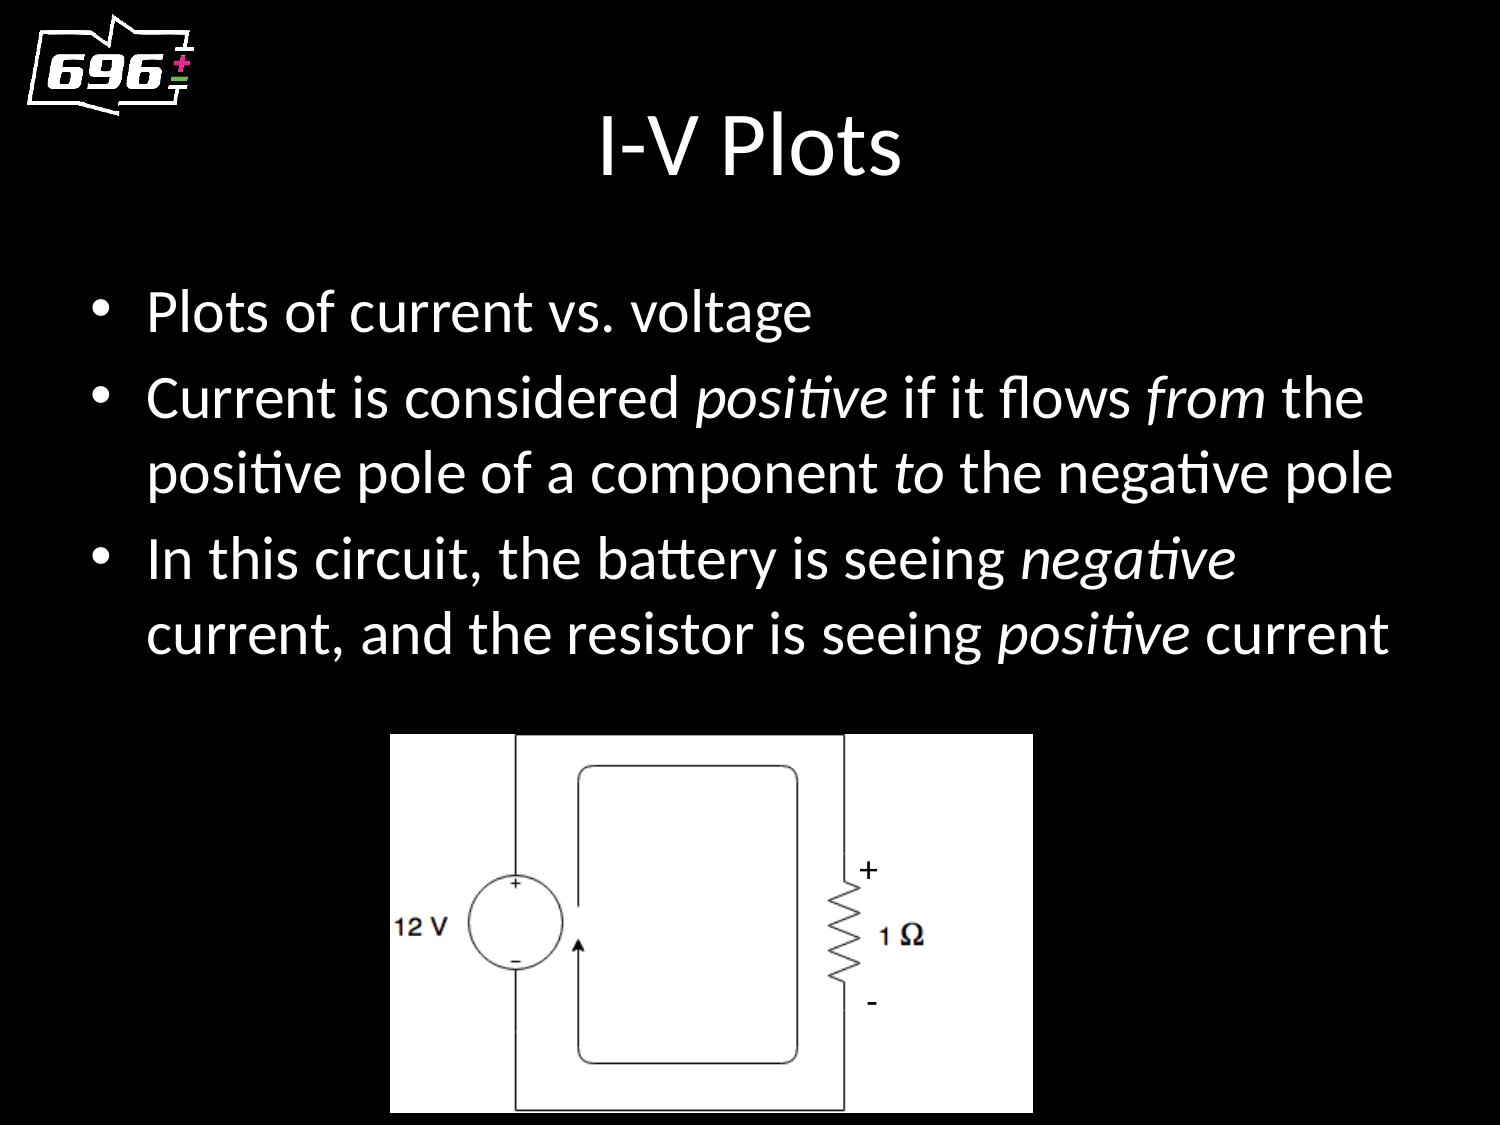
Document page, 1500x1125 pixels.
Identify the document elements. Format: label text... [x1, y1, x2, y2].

list Plots of current vs. voltage Current is considered positive if it flows from the positive pole of a component to the negative pole In this circuit, the battery is seeing negative current, and the resistor is seeing positive current [75, 262, 1425, 718]
picture [0, 5, 225, 132]
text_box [390, 734, 1034, 1114]
title I-V Plots [75, 45, 1425, 233]
